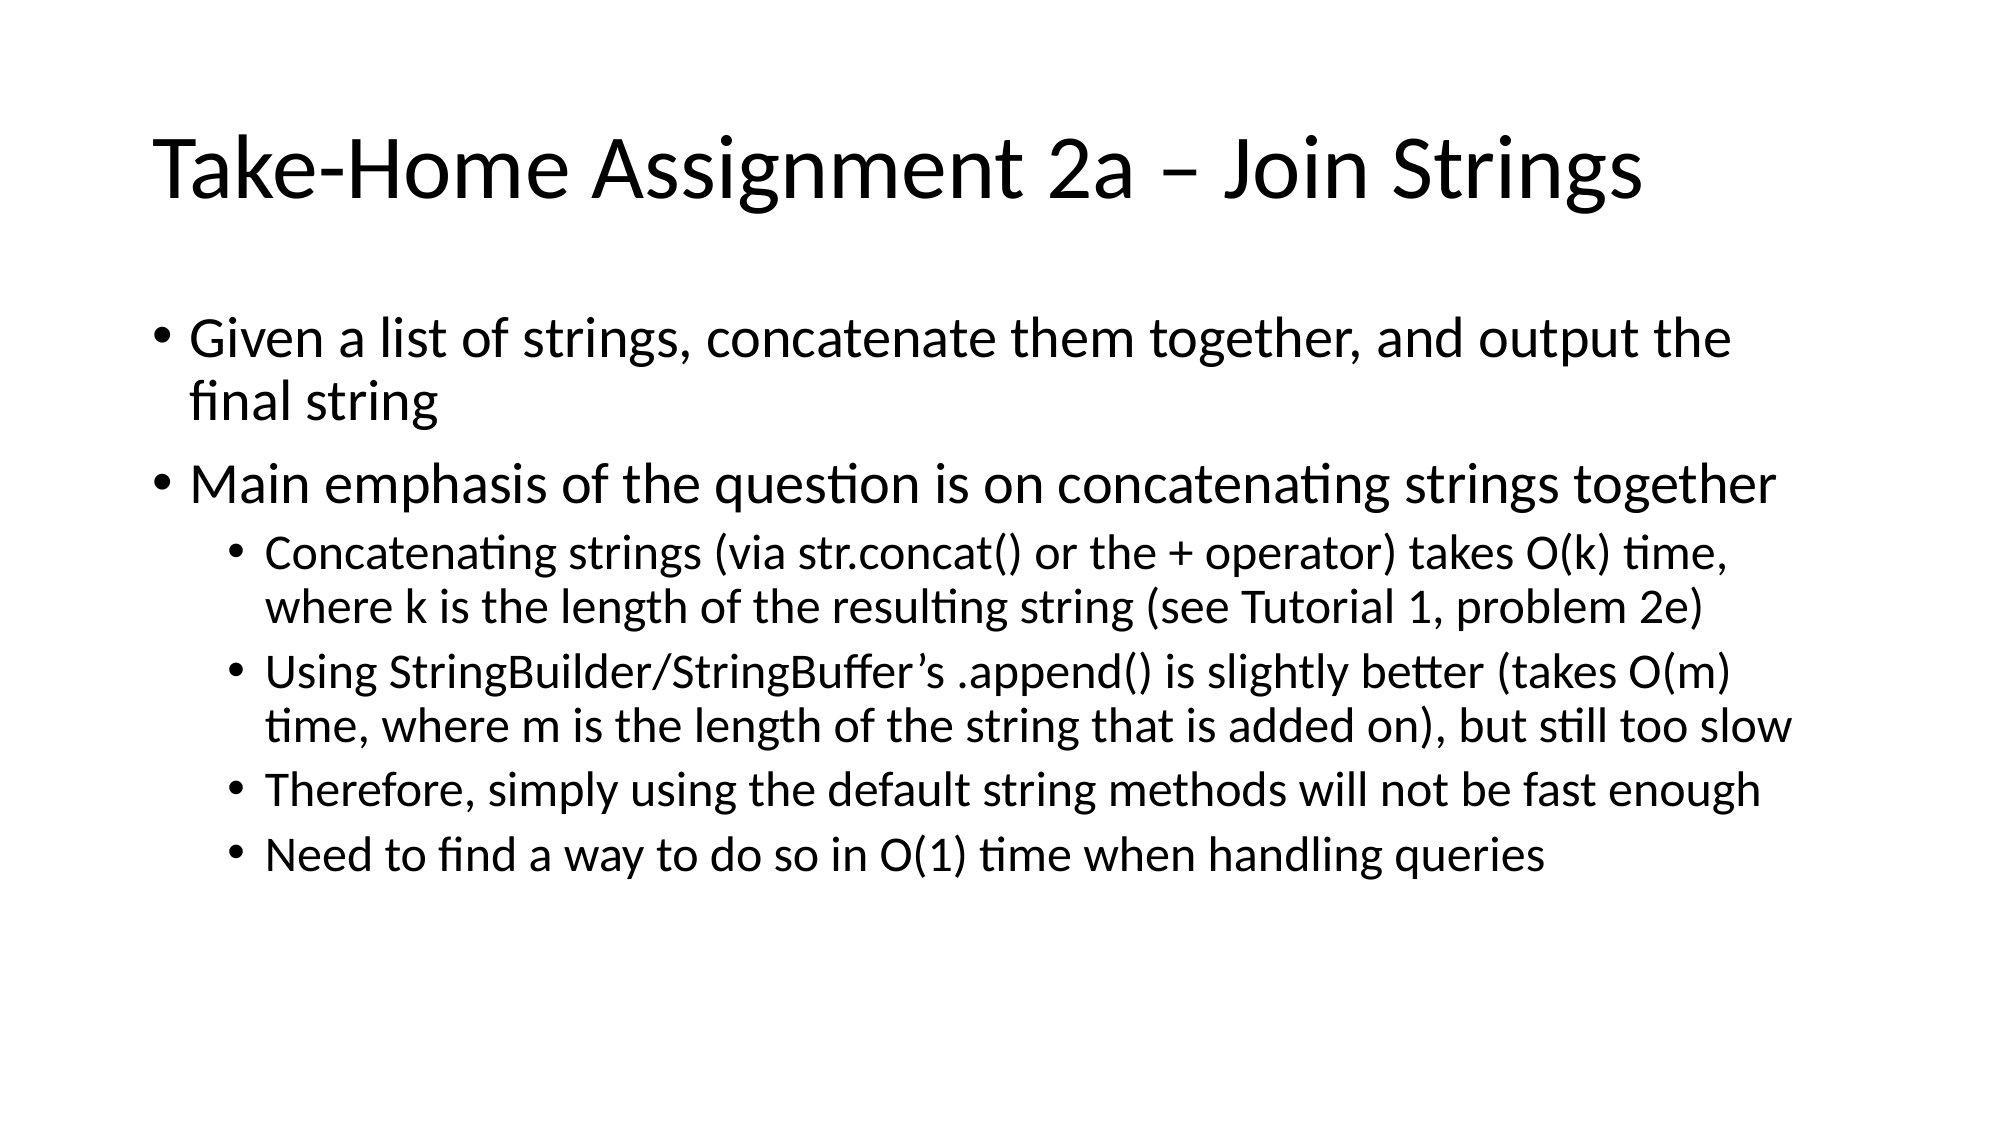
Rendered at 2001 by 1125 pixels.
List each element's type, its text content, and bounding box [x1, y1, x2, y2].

list Given a list of strings, concatenate them together, and output the final string Main emphasis of the question is on concatenating strings together Concatenating strings (via str.concat() or the + operator) takes O(k) time, where k is the length of the resulting string (see Tutorial 1, problem 2e) Using StringBuilder/StringBuffer’s .append() is slightly better (takes O(m) time, where m is the length of the string that is added on), but still too slow Therefore, simply using the default string methods will not be fast enough Need to find a way to do so in O(1) time when handling queries [137, 299, 1863, 1014]
title Take-Home Assignment 2a – Join Strings [137, 59, 1863, 278]
